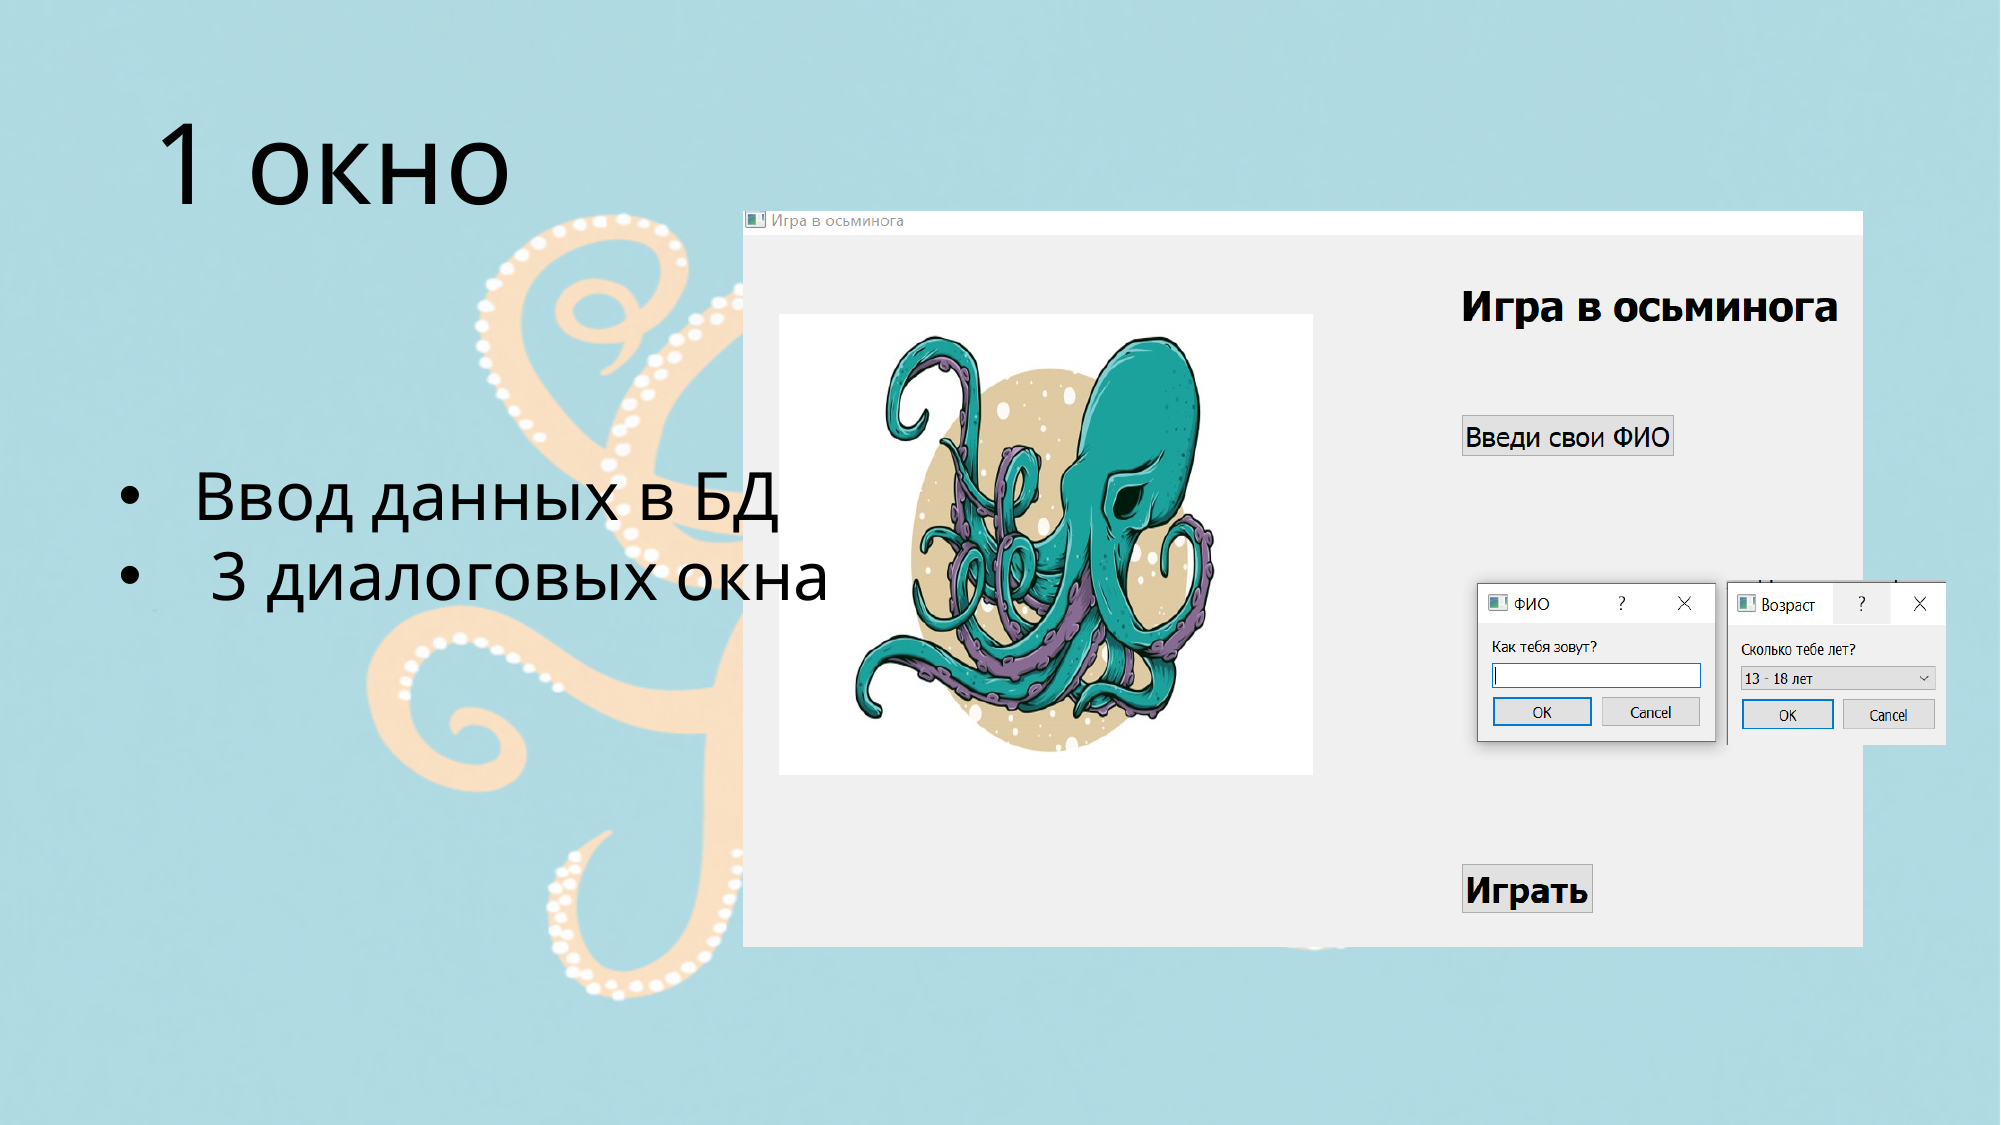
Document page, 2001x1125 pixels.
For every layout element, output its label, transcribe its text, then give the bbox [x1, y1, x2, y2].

picture [1725, 580, 1946, 745]
text_box Ввод данных в БД 3 диалоговых окна [103, 446, 743, 622]
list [743, 211, 1863, 947]
title 1 окно [137, 59, 1863, 278]
